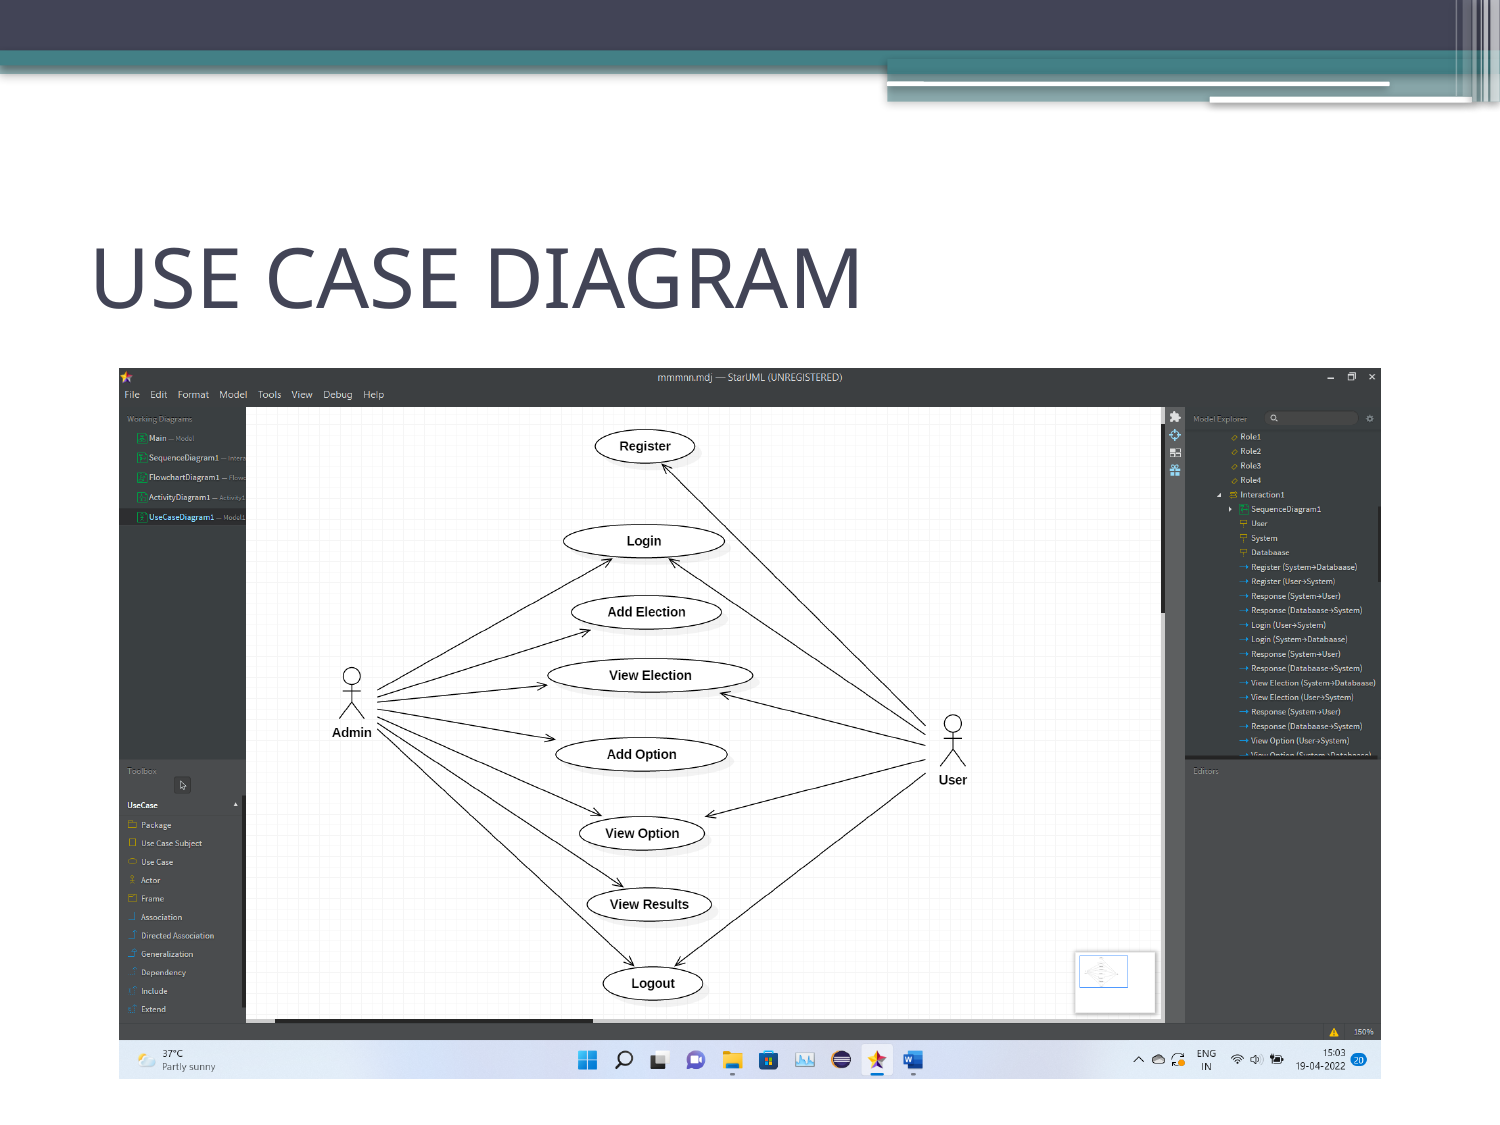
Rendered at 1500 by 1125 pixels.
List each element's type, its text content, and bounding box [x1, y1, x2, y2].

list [119, 368, 1381, 1079]
title USE CASE DIAGRAM [75, 187, 1425, 363]
